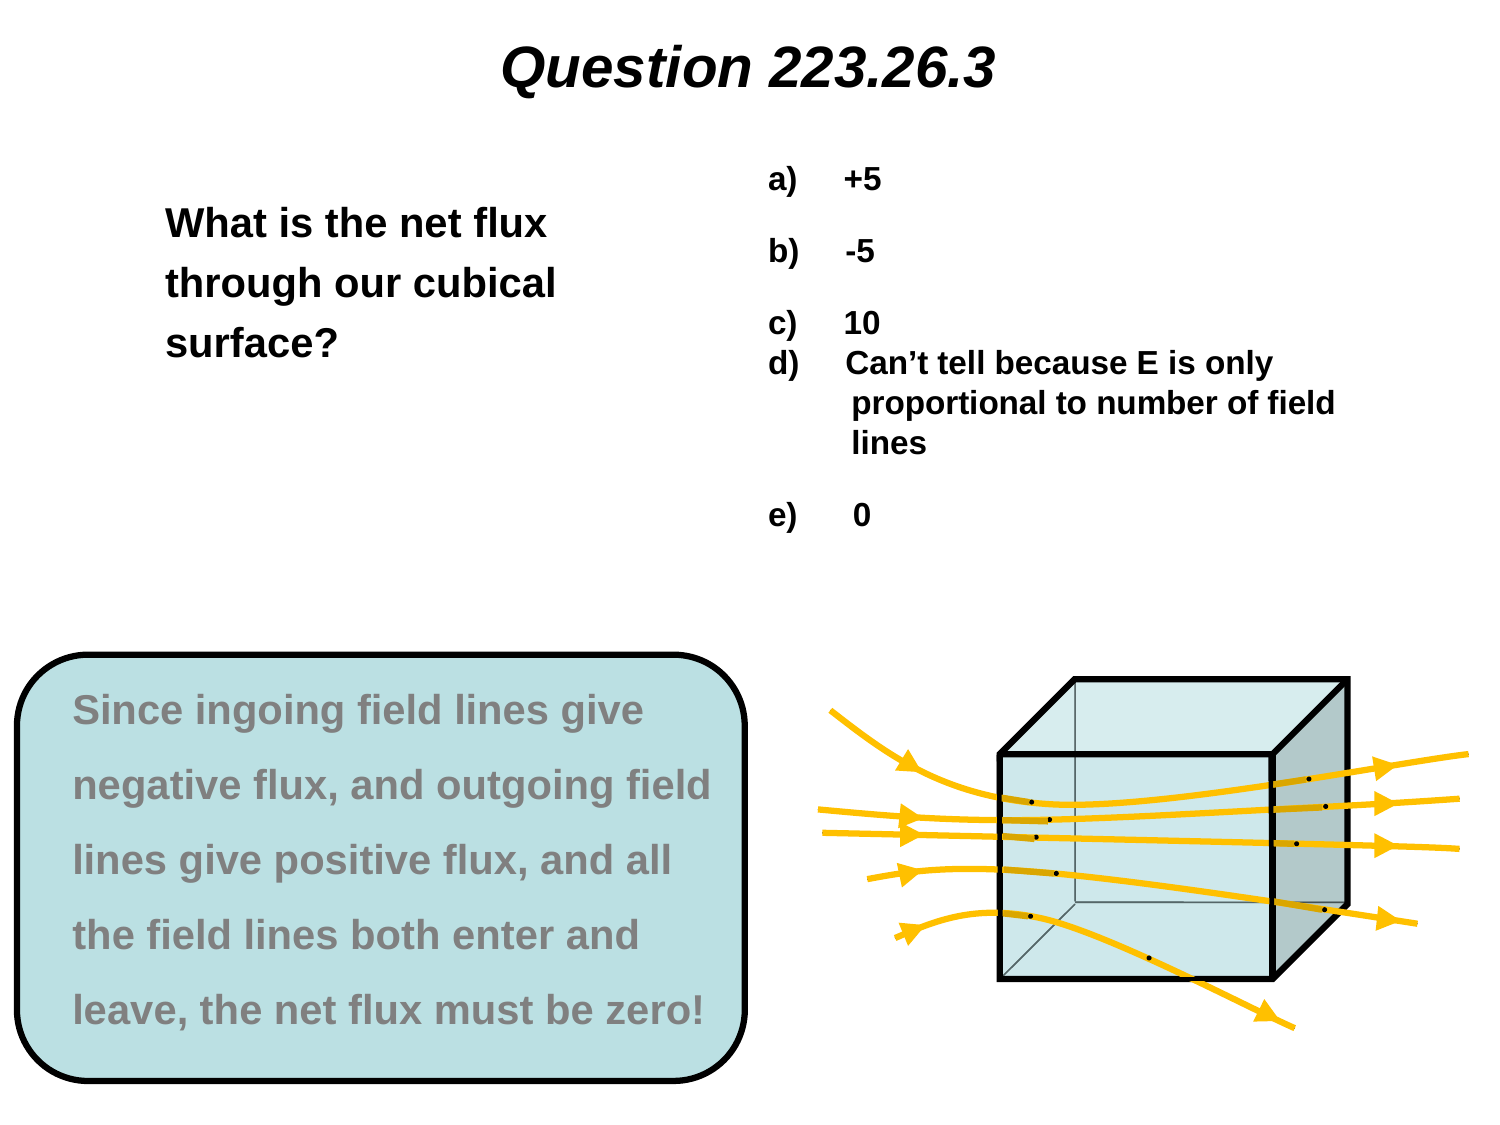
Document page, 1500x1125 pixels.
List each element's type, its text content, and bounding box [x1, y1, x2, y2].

text_box [28, 1049, 734, 1082]
text_box Since ingoing field lines give negative flux, and outgoing field lines give positive flux, and all the field lines both enter and leave, the net flux must be zero! [0, 650, 751, 1049]
text_box Question 223.26.3 [61, 0, 1437, 138]
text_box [817, 677, 1469, 1029]
text_box a) +5 b) -5 c) 10 d) Can’t tell because E is only proportional to number of field lines e) 0 [753, 118, 1438, 540]
text_box What is the net flux through our cubical surface? [150, 178, 708, 374]
